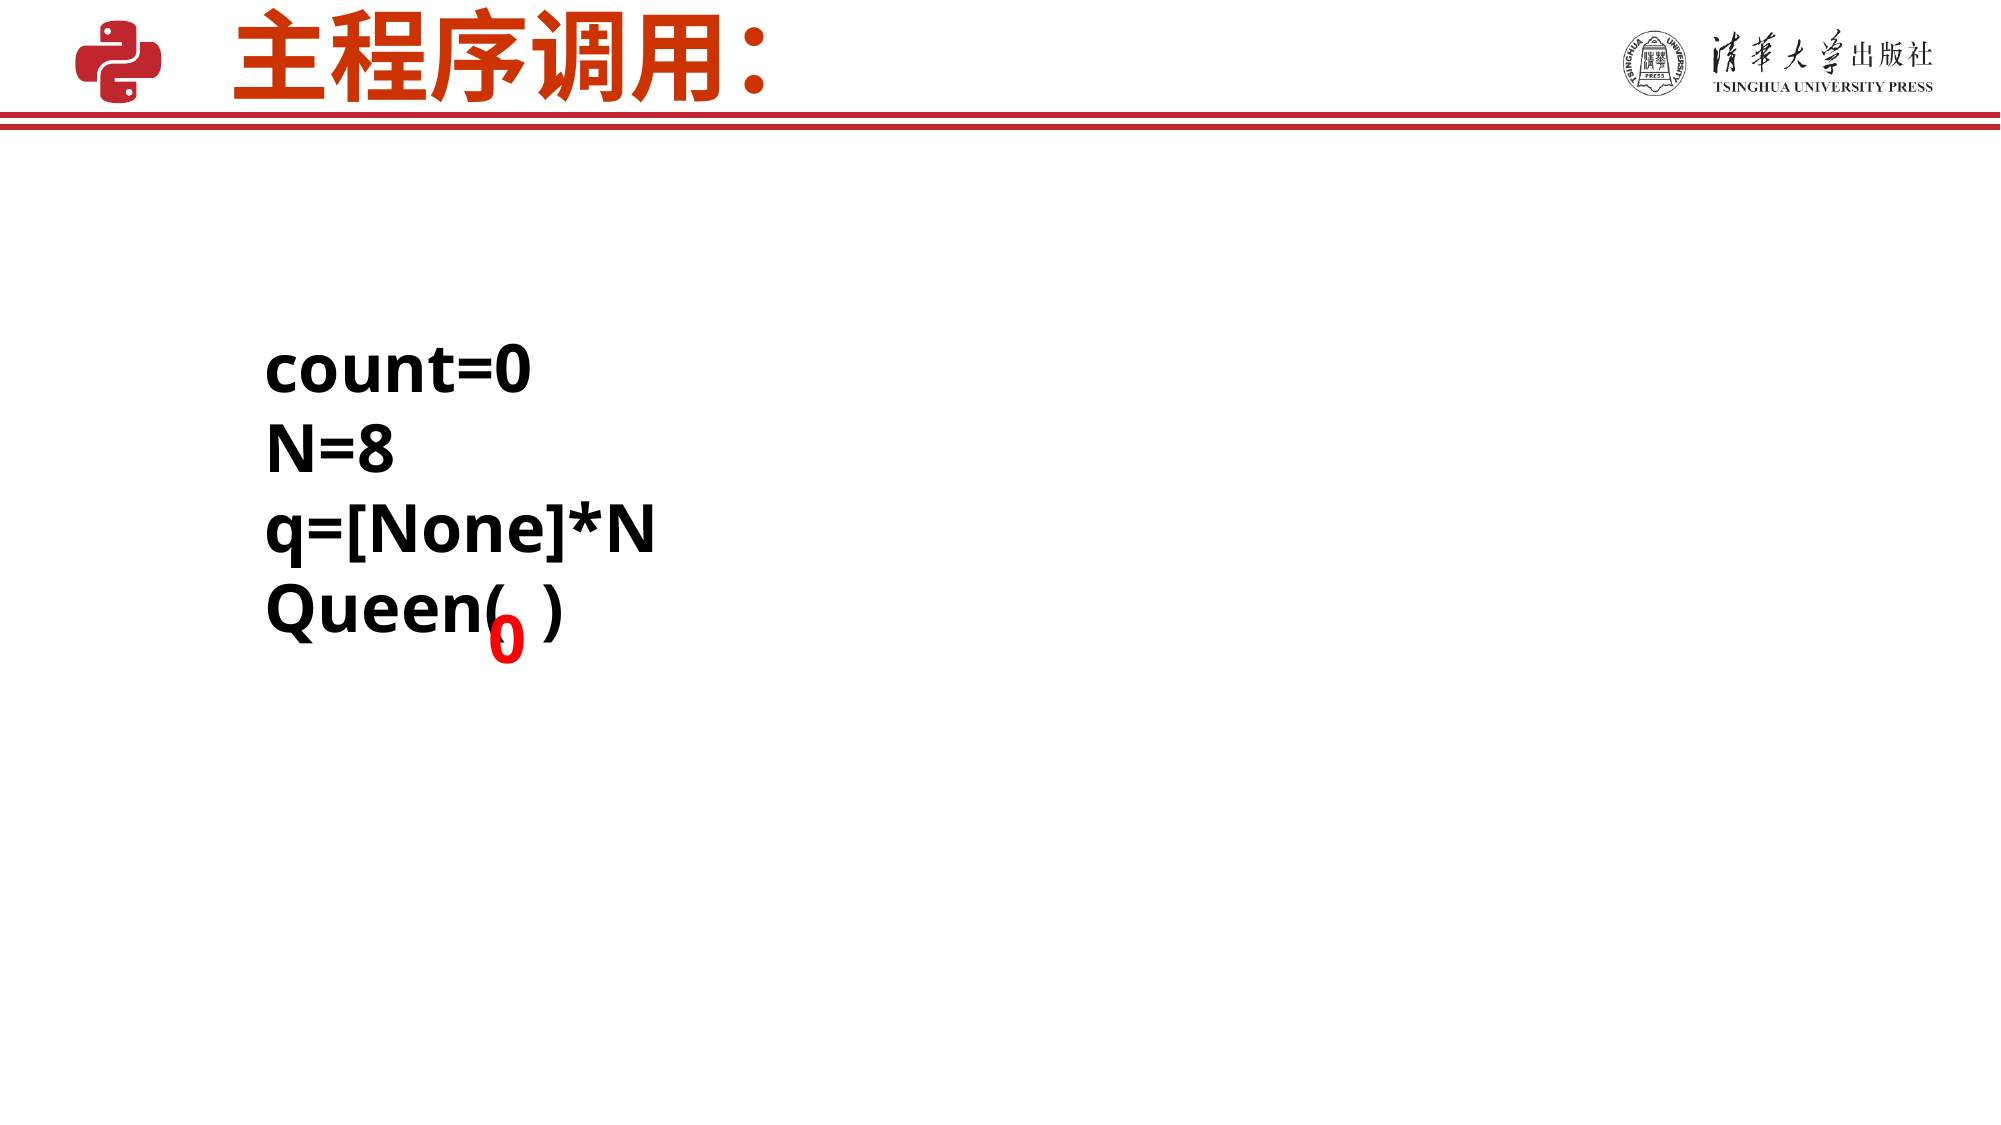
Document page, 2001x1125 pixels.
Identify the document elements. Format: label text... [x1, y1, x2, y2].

subtitle count=0 N=8 q=[None]*N Queen( ) [249, 318, 1750, 891]
text_box 0 [473, 589, 571, 685]
title 主程序调用： [55, 0, 1004, 123]
